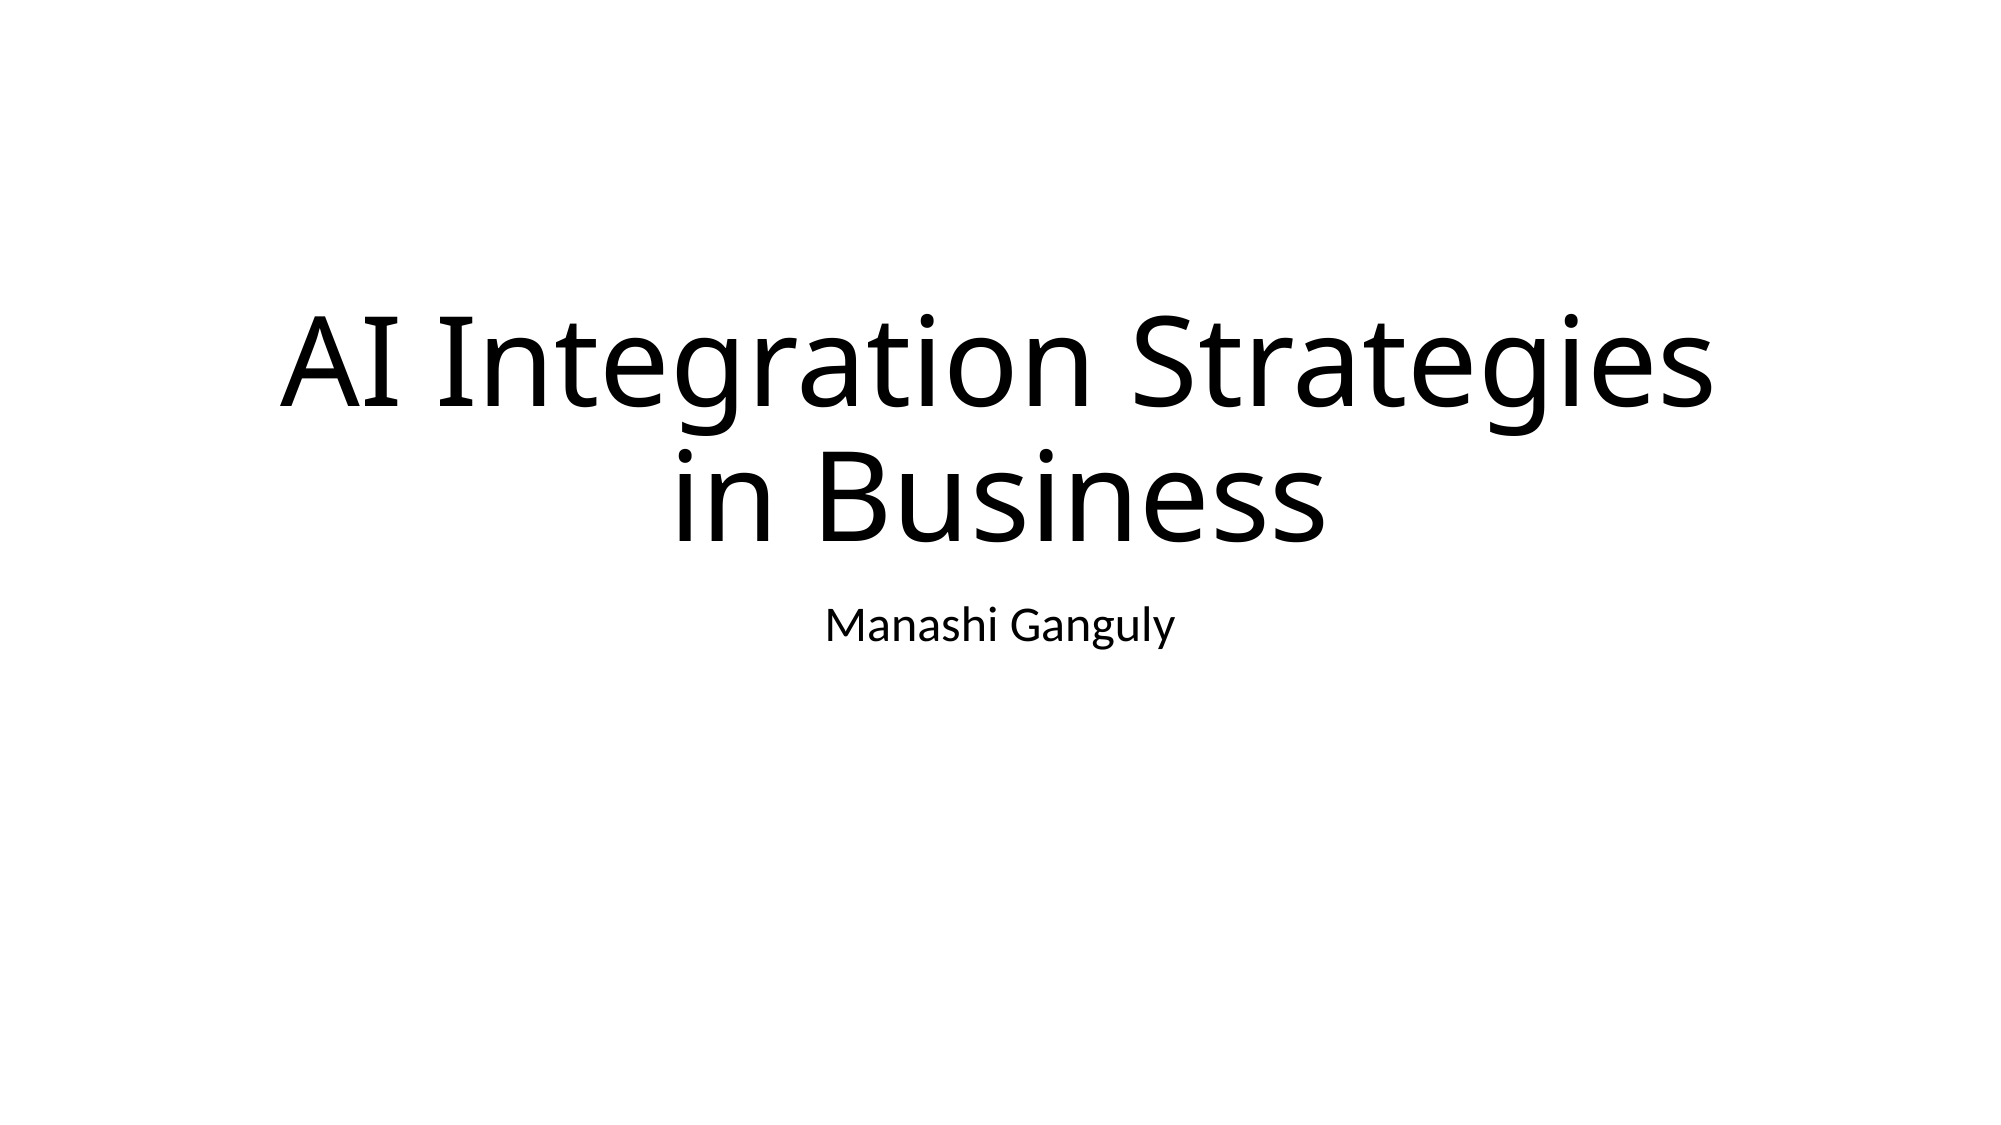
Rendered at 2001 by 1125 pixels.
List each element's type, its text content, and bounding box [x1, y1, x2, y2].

subtitle Manashi Ganguly [249, 590, 1750, 863]
title AI Integration Strategies in Business [249, 184, 1750, 576]
